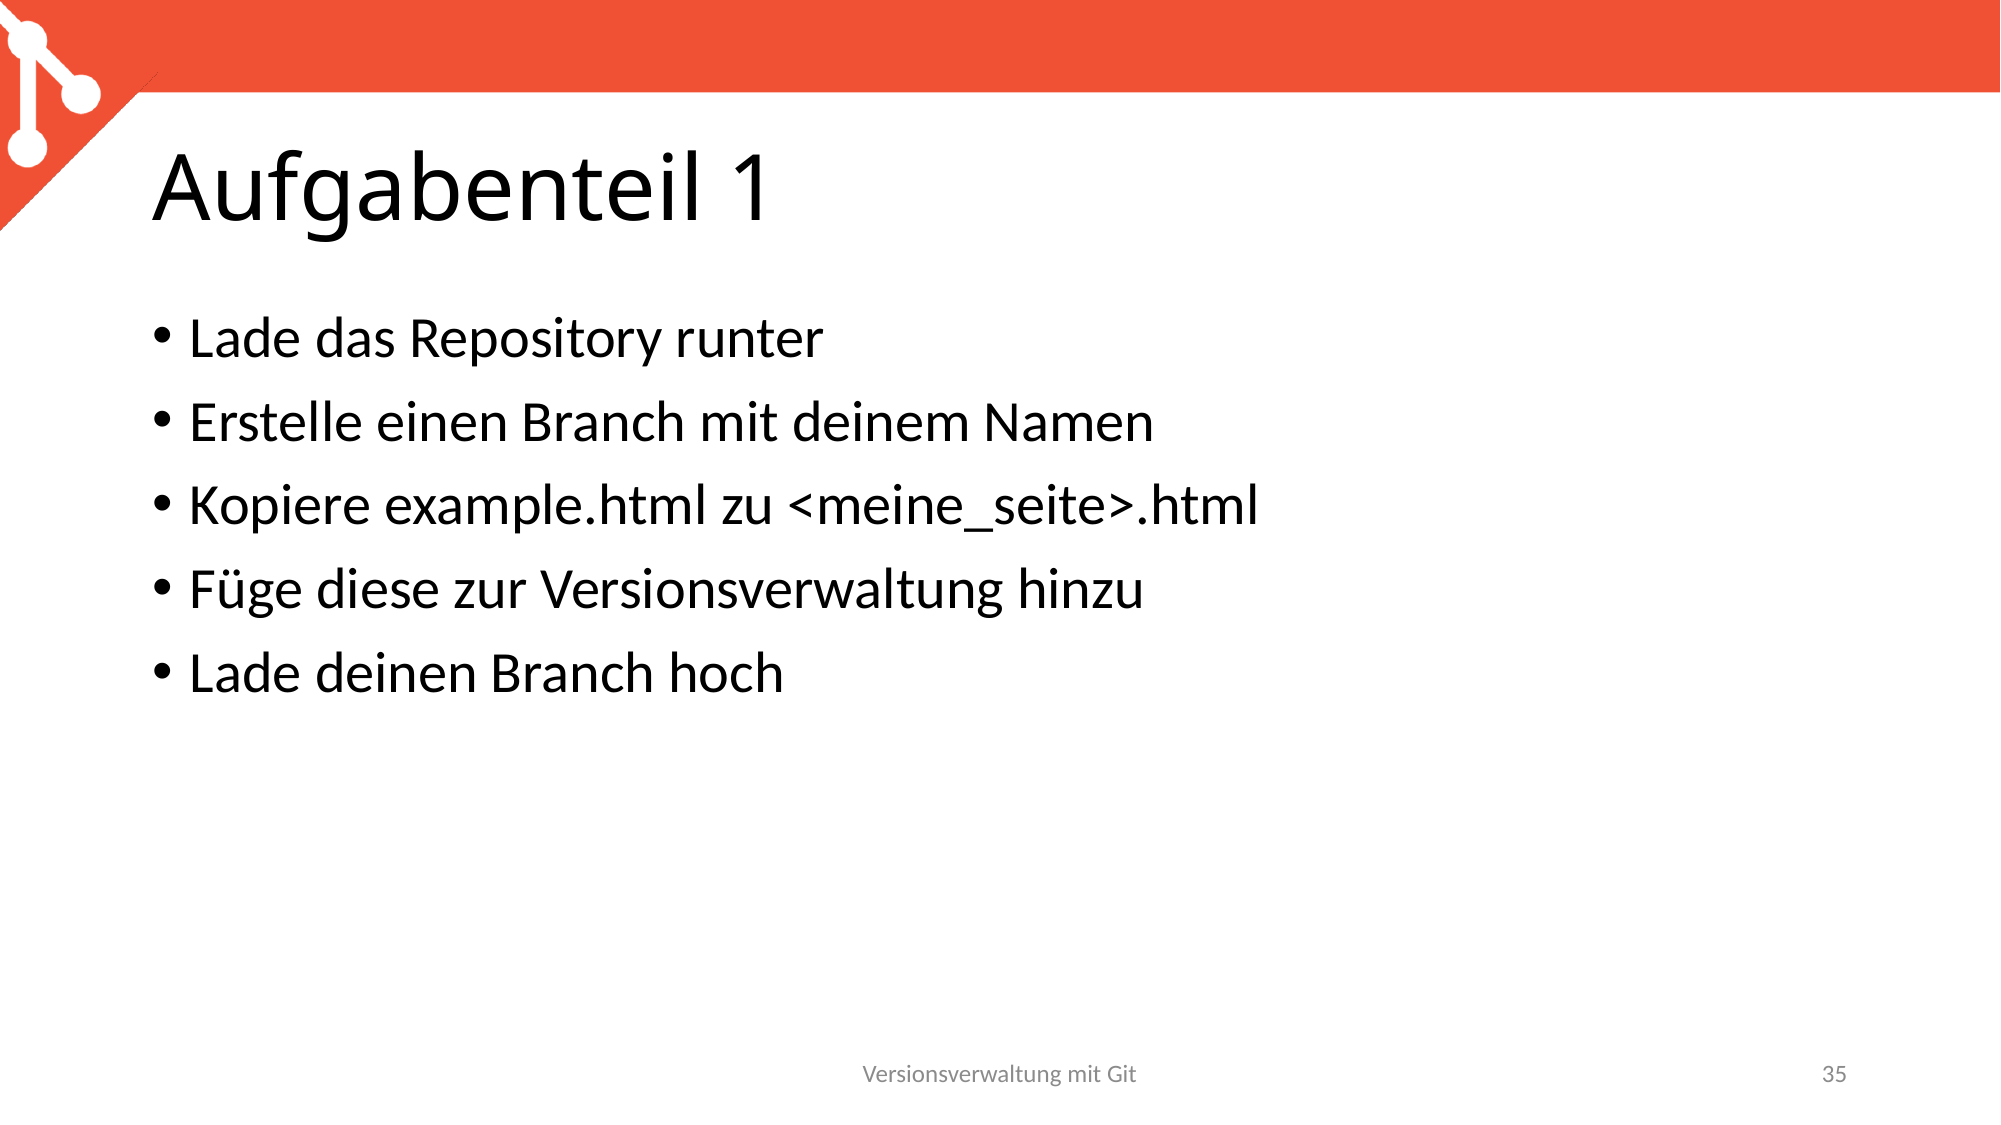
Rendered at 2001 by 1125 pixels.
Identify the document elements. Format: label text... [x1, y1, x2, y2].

picture [0, 0, 158, 259]
footer Versionsverwaltung mit Git [662, 1042, 1338, 1103]
title Aufgabenteil 1 [137, 103, 1863, 278]
list Lade das Repository runter Erstelle einen Branch mit deinem Namen Kopiere example.html zu <meine_seite>.html Füge diese zur Versionsverwaltung hinzu Lade deinen Branch hoch [137, 299, 1863, 1014]
slide_number 35 [1412, 1042, 1863, 1103]
